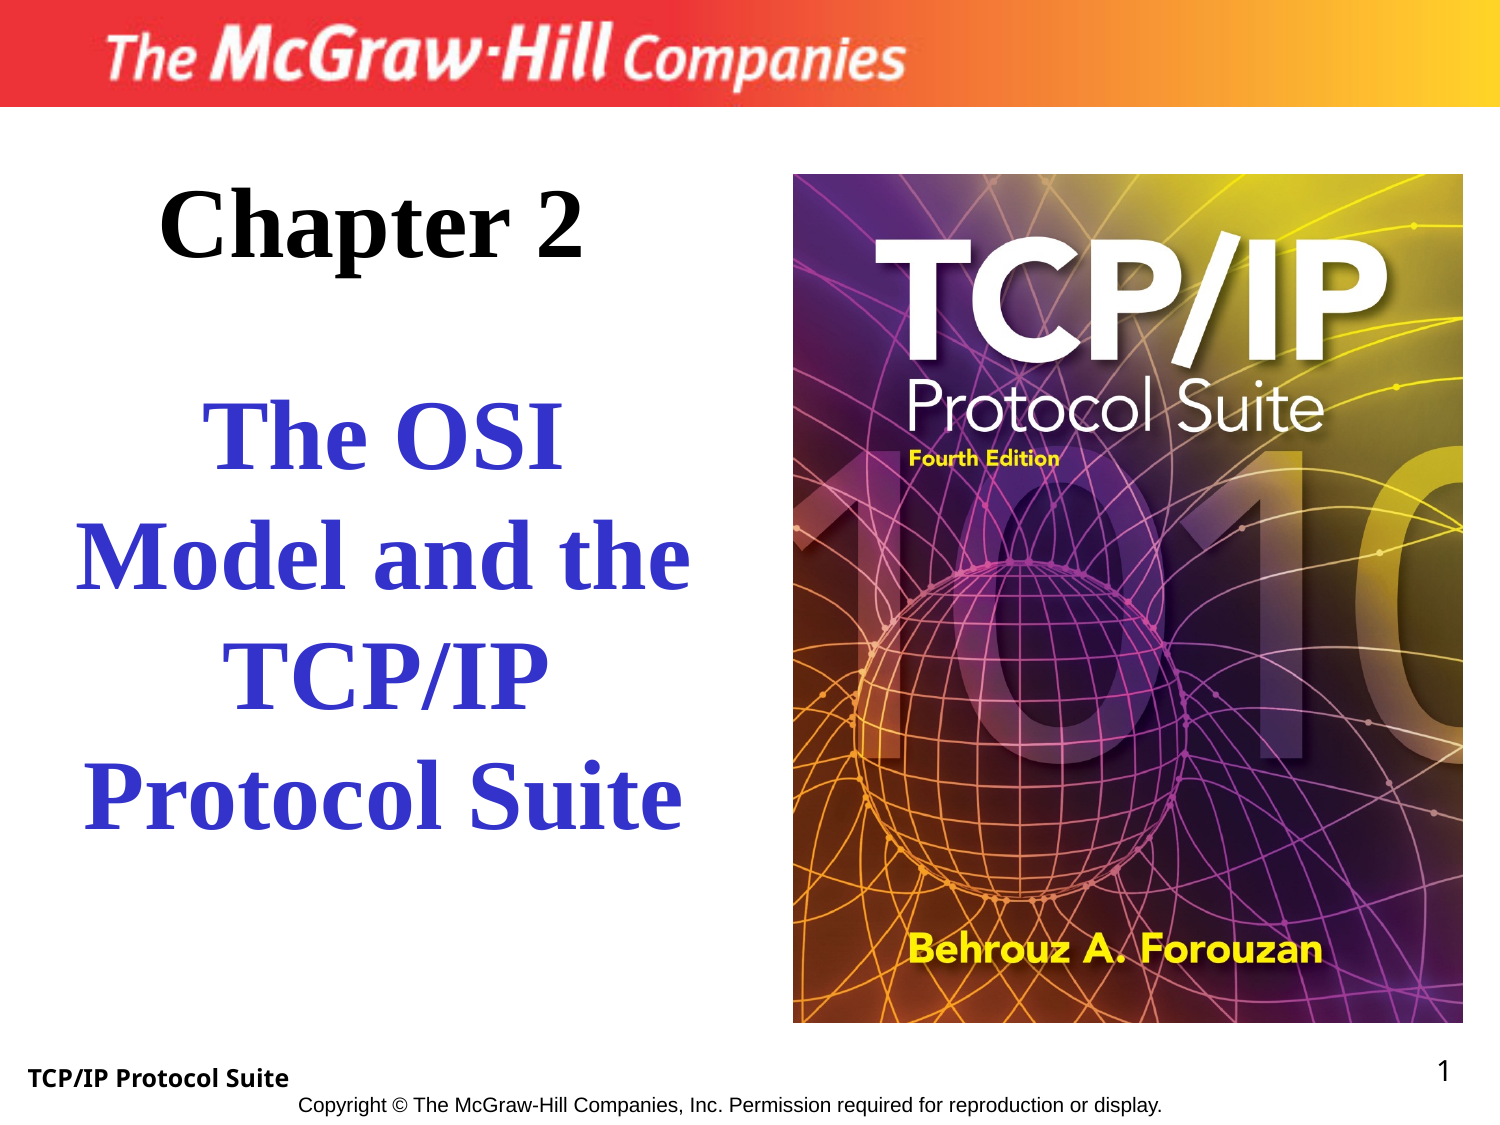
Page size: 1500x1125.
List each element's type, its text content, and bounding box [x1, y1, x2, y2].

picture [0, 0, 1500, 107]
text_box The OSI Model and the TCP/IP Protocol Suite [43, 362, 725, 857]
footer TCP/IP Protocol Suite [12, 1025, 488, 1100]
picture [793, 174, 1463, 1024]
text_box Chapter 2 [30, 149, 713, 285]
text_box Copyright © The McGraw-Hill Companies, Inc. Permission required for reproduction or display. [281, 1083, 1210, 1125]
slide_number 1 [1155, 1024, 1468, 1100]
